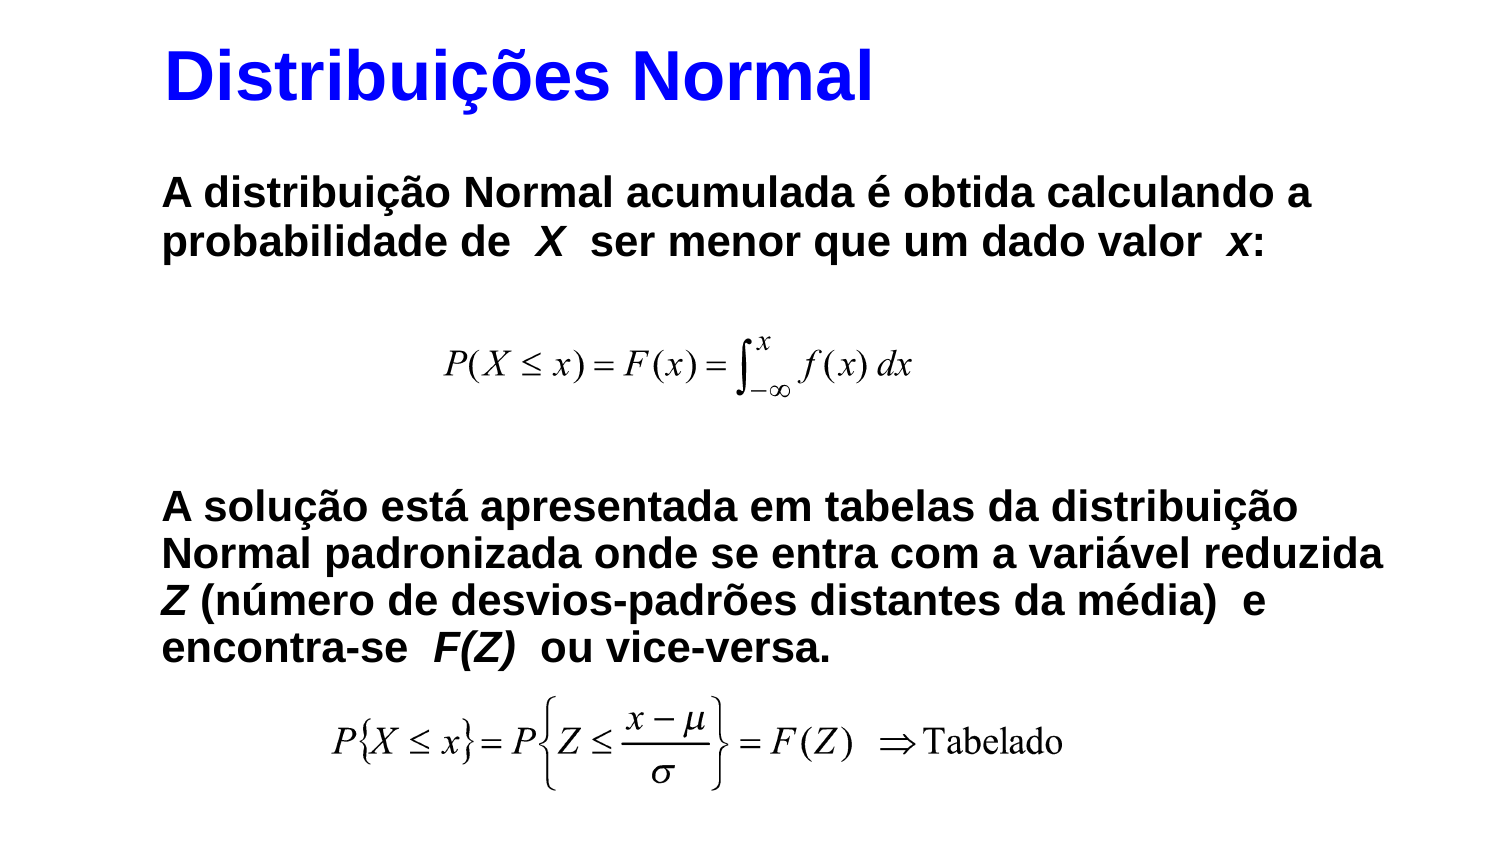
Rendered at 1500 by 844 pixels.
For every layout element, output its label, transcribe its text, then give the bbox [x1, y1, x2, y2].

picture [437, 317, 921, 409]
title Distribuições Normal [151, 18, 1420, 140]
picture [325, 688, 1074, 797]
list A distribuição Normal acumulada é obtida calculando a probabilidade de X ser menor que um dado valor x: A solução está apresentada em tabelas da distribuição Normal padronizada onde se entra com a variável reduzida Z (número de desvios-padrões distantes da média) e encontra-se F(Z) ou vice-versa. [148, 162, 1419, 564]
